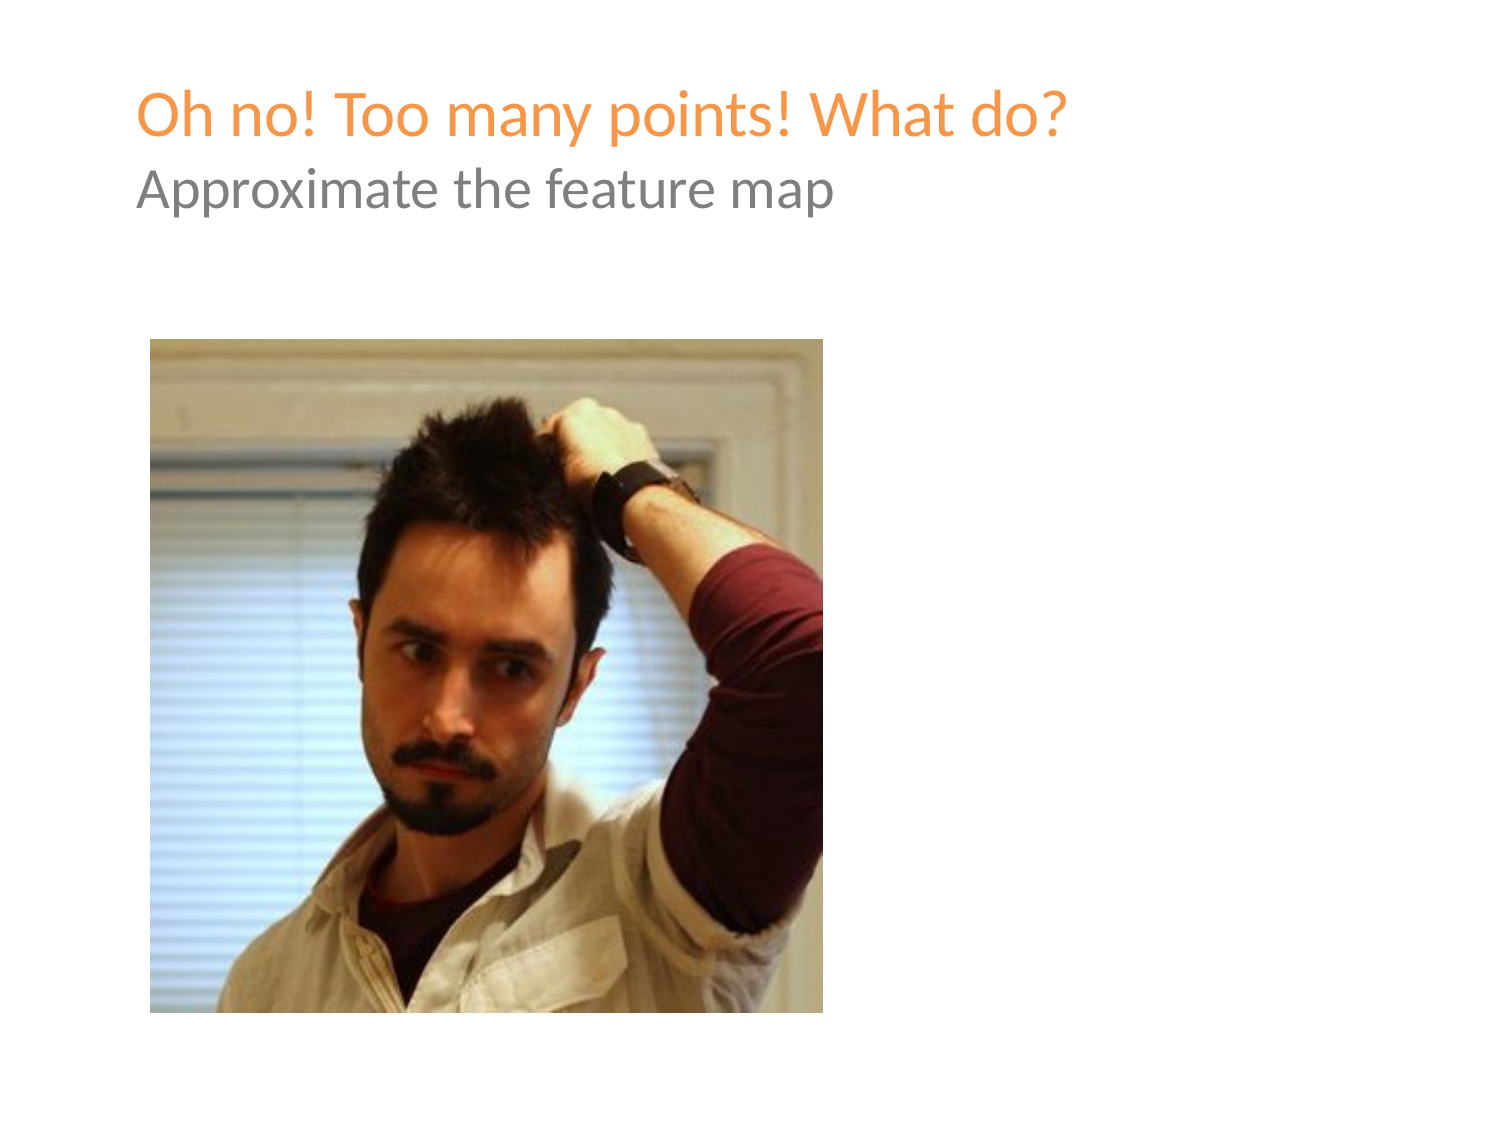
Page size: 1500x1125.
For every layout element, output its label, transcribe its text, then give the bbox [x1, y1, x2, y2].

picture [149, 339, 824, 1013]
text_box Oh no! Too many points! What do? Approximate the feature map [134, 70, 1438, 233]
